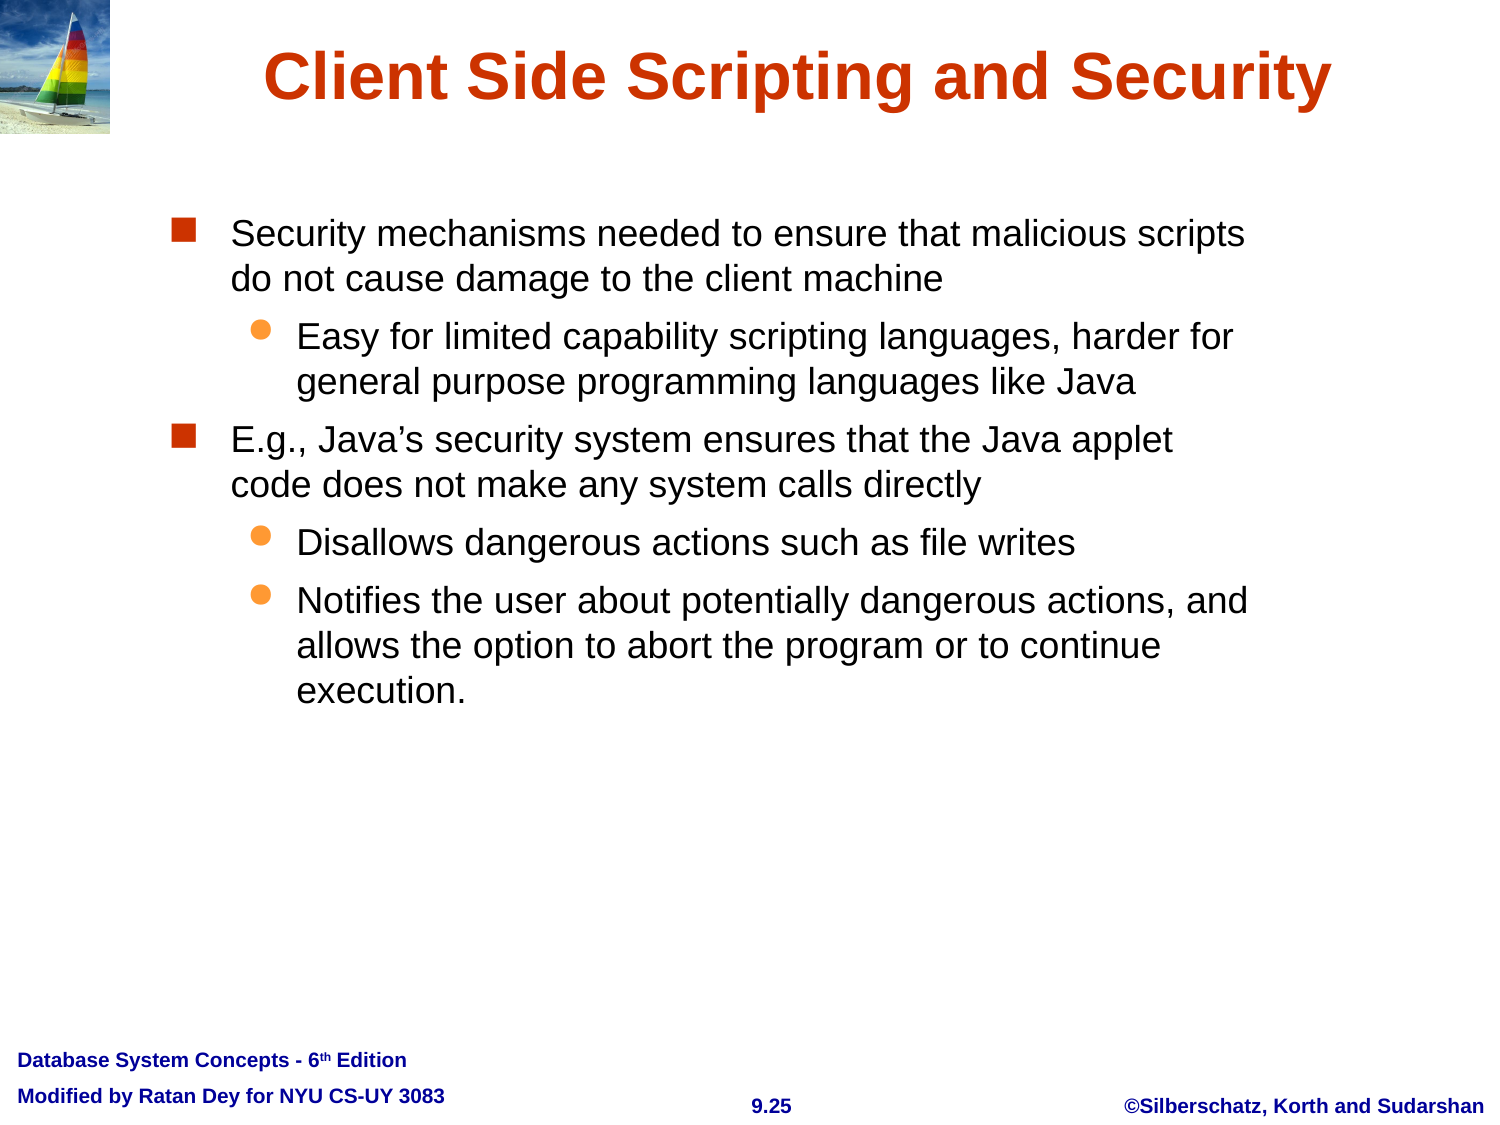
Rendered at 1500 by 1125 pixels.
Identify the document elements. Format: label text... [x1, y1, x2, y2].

title Client Side Scripting and Security [160, 44, 1437, 121]
picture [0, 0, 110, 134]
list Security mechanisms needed to ensure that malicious scripts do not cause damage to the client machine Easy for limited capability scripting languages, harder for general purpose programming languages like Java E.g., Java’s security system ensures that the Java applet code does not make any system calls directly Disallows dangerous actions such as file writes Notifies the user about potentially dangerous actions, and allows the option to abort the program or to continue execution. [159, 201, 1274, 963]
